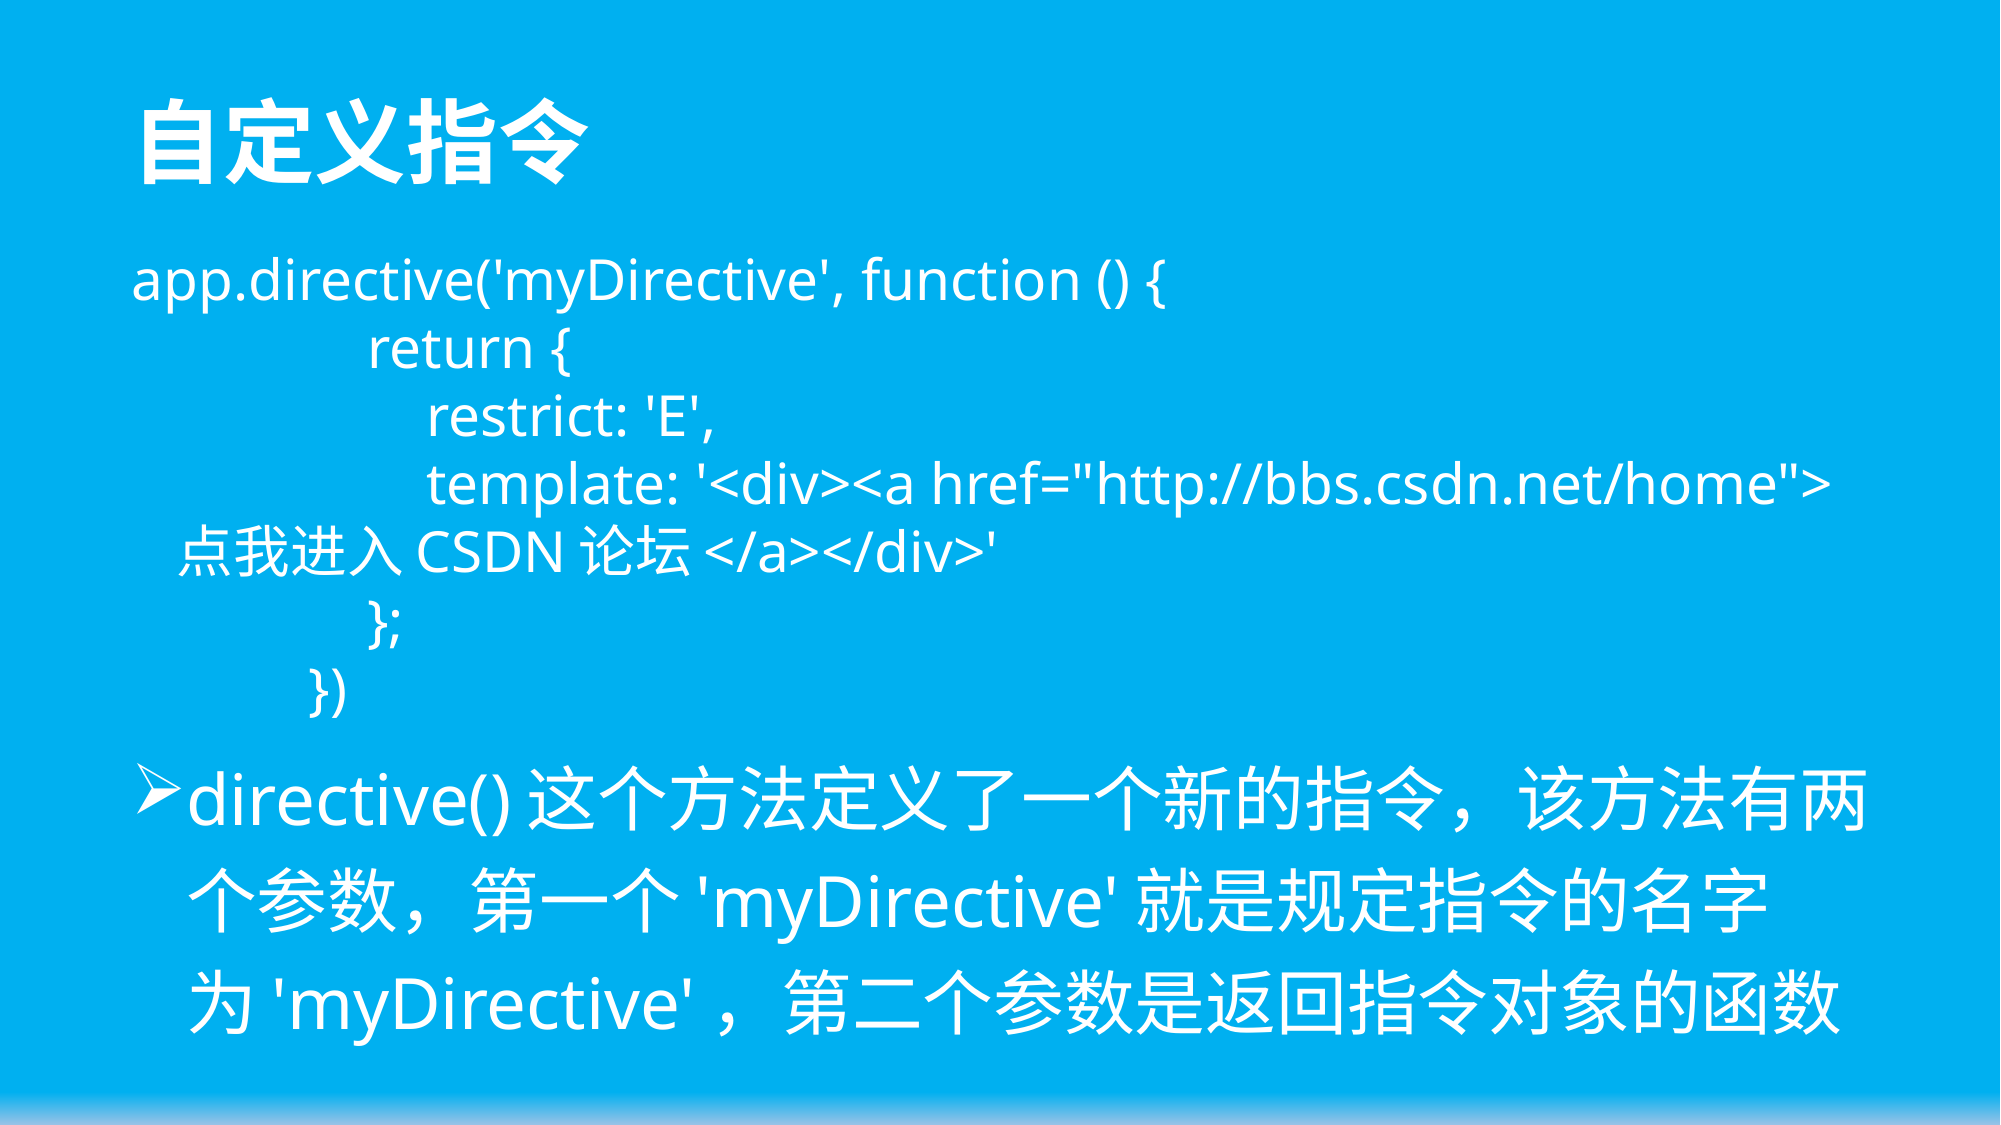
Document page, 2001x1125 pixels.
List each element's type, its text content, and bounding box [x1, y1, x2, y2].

title 自定义指令 [116, 67, 1892, 205]
subtitle app.directive('myDirective', function () { return { restrict: 'E', template: '<div><a href="http://bbs.csdn.net/home">点我进入CSDN论坛</a></div>' }; }) directive()这个方法定义了一个新的指令，该方法有两个参数，第一个'myDirective'就是规定指令的名字为'myDirective'，第二个参数是返回指令对象的函数 [116, 236, 1892, 1065]
